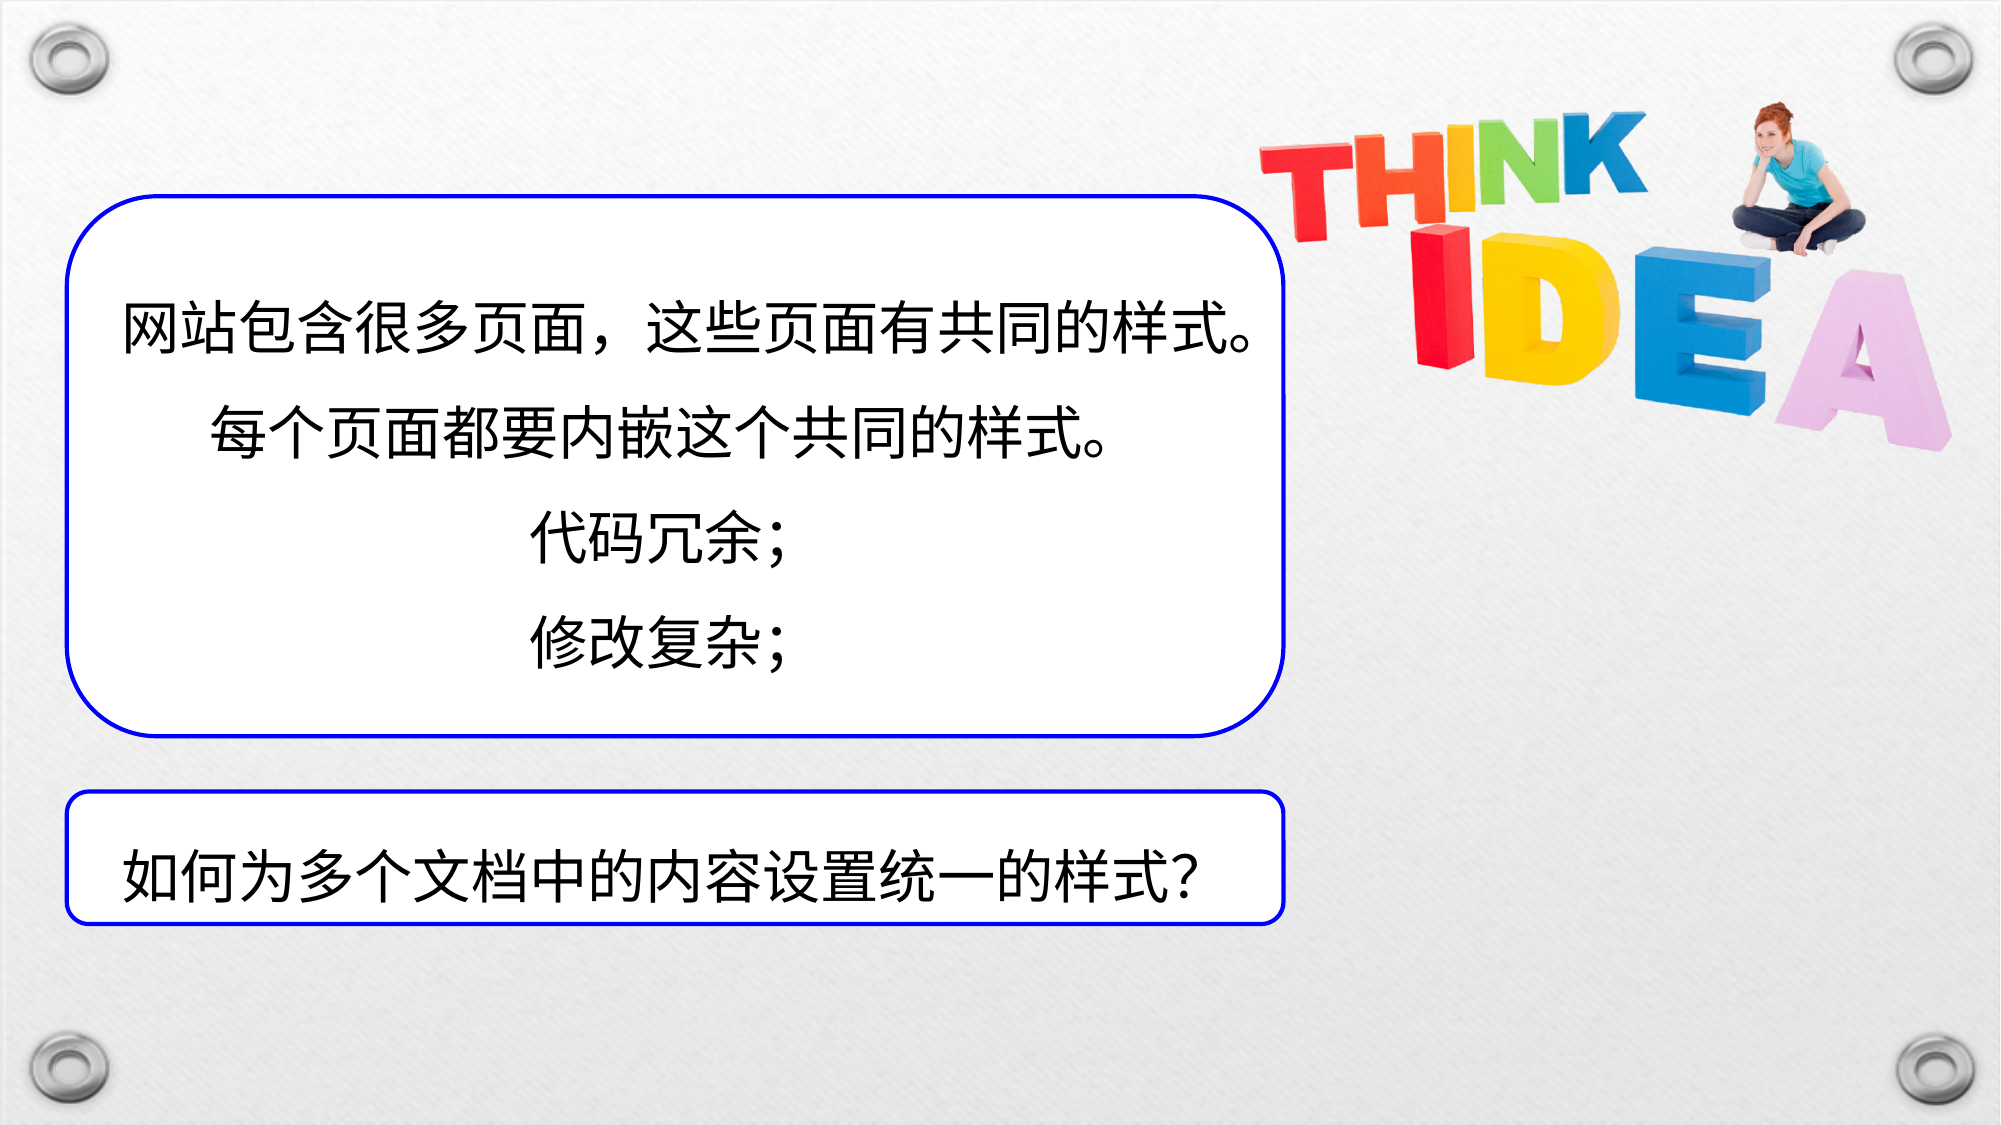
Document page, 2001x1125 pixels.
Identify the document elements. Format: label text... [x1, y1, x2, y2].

picture [0, 0, 2001, 1125]
text_box 如何为多个文档中的内容设置统一的样式？ [65, 790, 1285, 926]
text_box 网站包含很多页面，这些页面有共同的样式。 每个页面都要内嵌这个共同的样式。 代码冗余； 修改复杂； [65, 195, 1285, 738]
